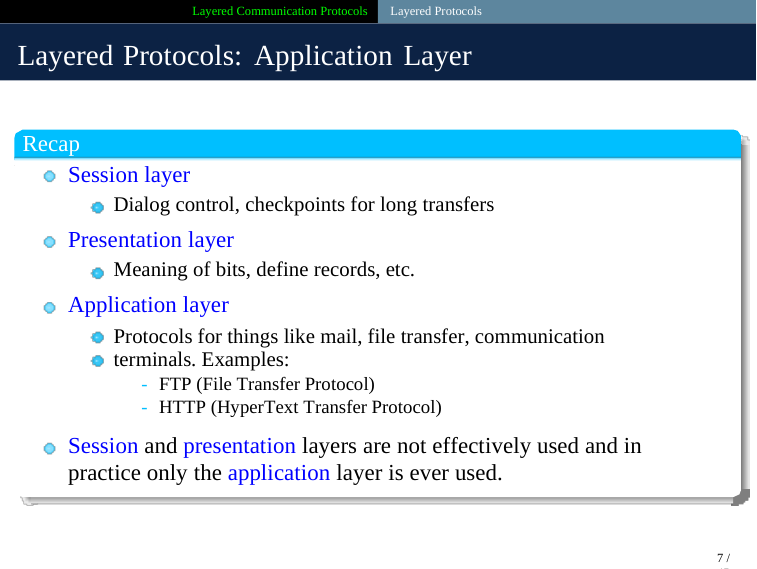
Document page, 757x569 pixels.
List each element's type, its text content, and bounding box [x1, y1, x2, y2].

text_box 7 / 45 [715, 550, 746, 568]
text_box Layered Communication Protocols Layered Protocols [190, 3, 483, 20]
text_box Layered Protocols: Application Layer [15, 39, 479, 74]
text_box Recap Session layer Dialog control, checkpoints for long transfers Presentation layer Meaning of bits, define records, etc. Application layer Protocols for things like mail, file transfer, communication terminals. Examples: - FTP (File Transfer Protocol) - HTTP (HyperText Transfer Protocol) Session and presentation layers are not effectively used and in practice only the application layer is ever used. [20, 132, 714, 493]
text_box [0, 0, 756, 567]
